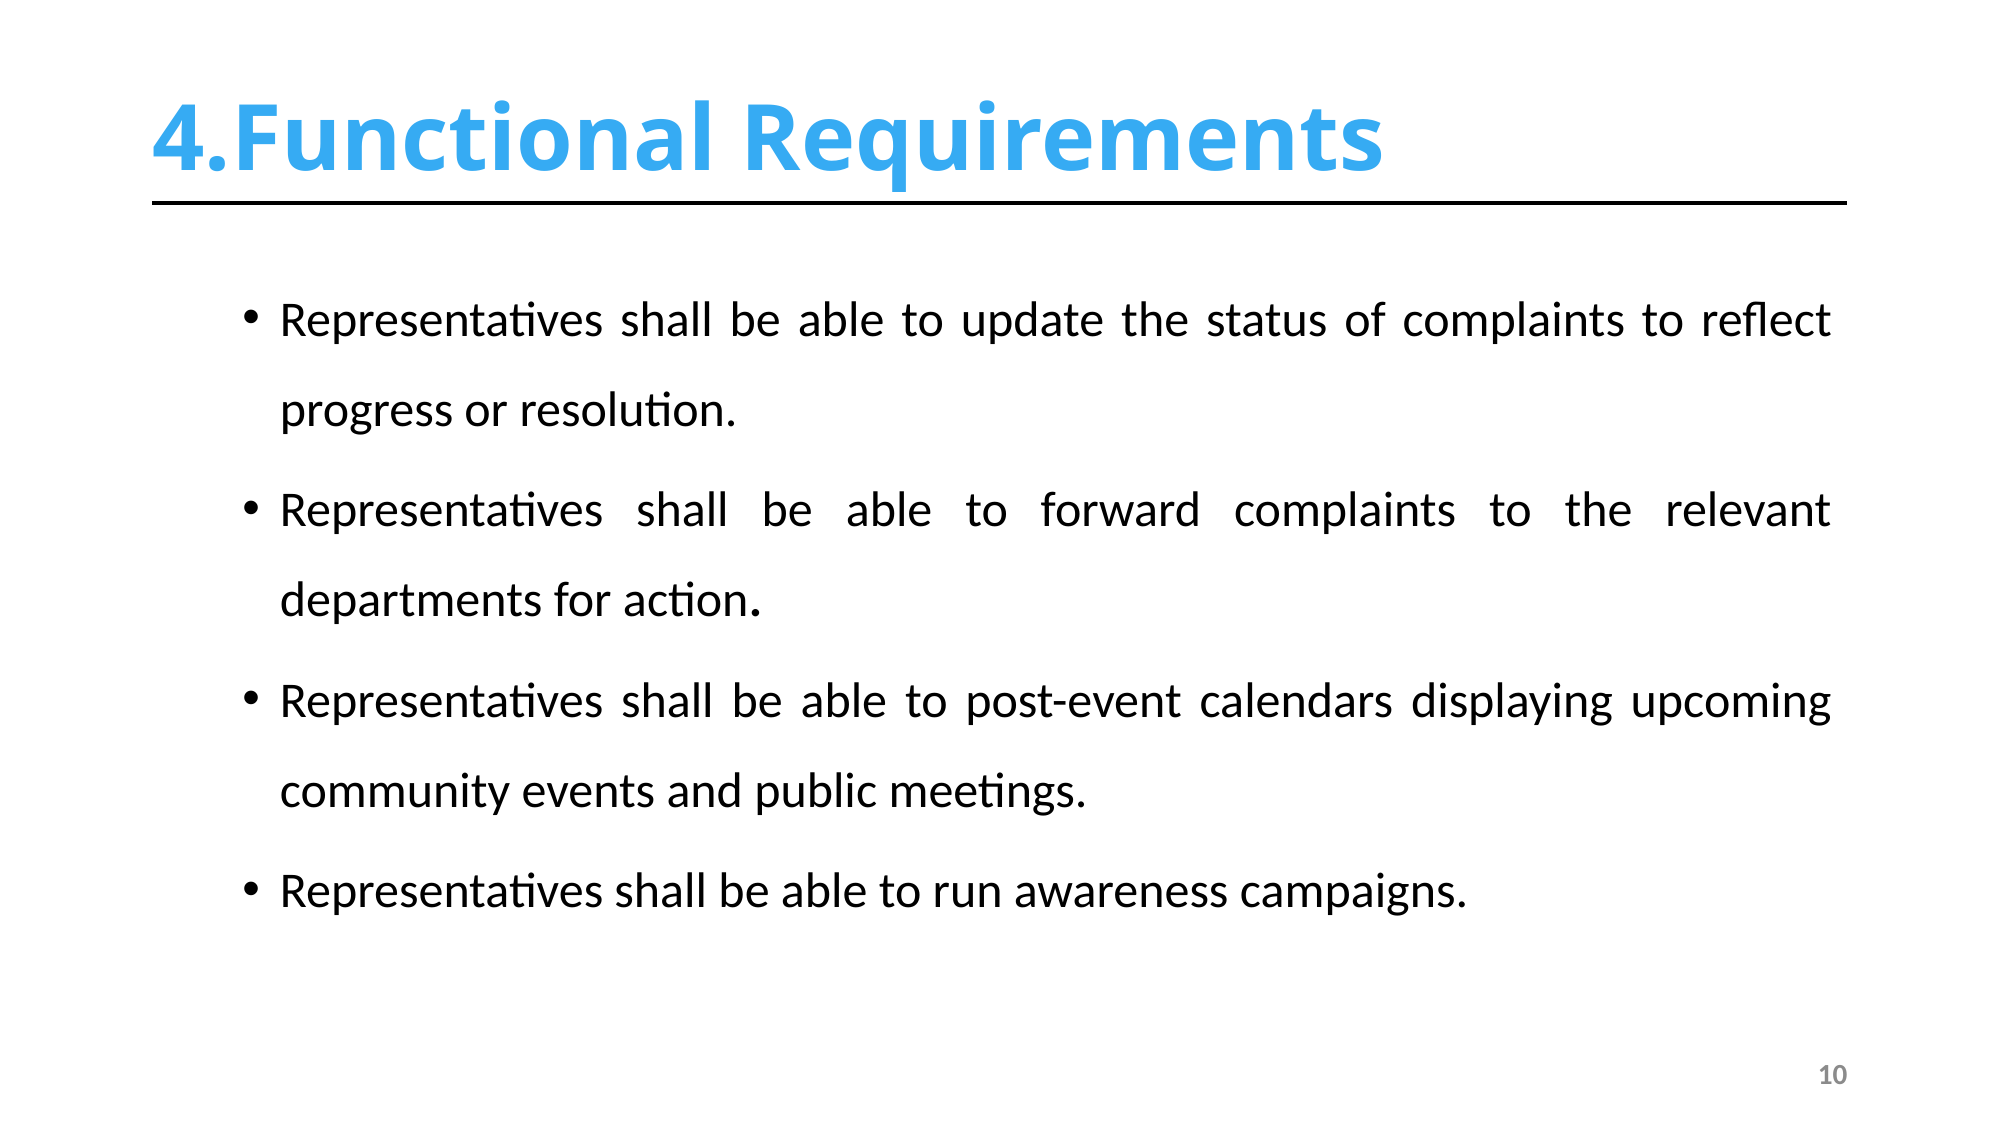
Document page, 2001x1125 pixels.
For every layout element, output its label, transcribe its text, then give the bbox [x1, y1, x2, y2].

list Representatives shall be able to update the status of complaints to reflect progress or resolution. Representatives shall be able to forward complaints to the relevant departments for action. Representatives shall be able to post-event calendars displaying upcoming community events and public meetings. Representatives shall be able to run awareness campaigns. [152, 249, 1848, 1125]
title 4.Functional Requirements [137, 59, 1863, 221]
slide_number 10 [1412, 1042, 1863, 1103]
